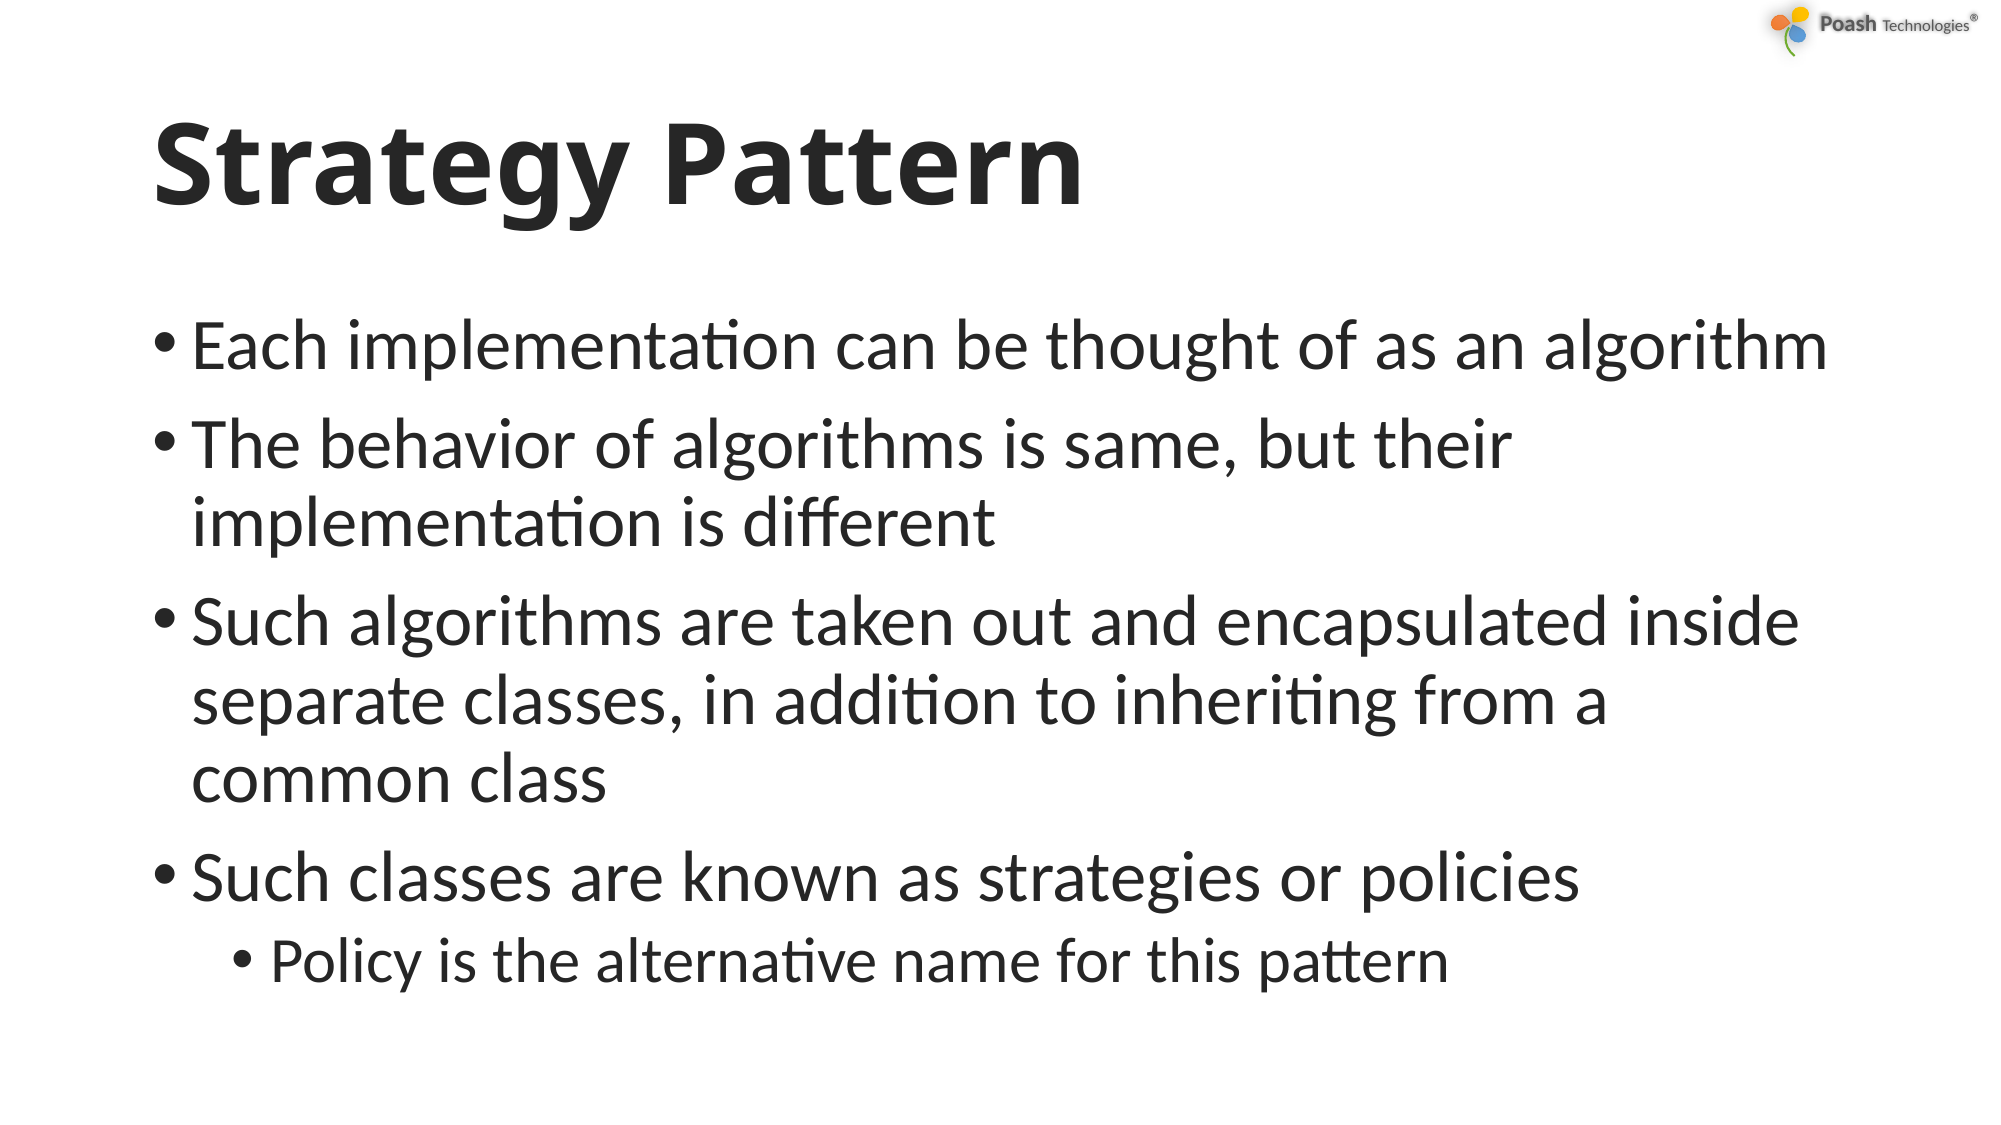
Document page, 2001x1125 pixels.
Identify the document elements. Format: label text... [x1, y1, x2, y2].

list Each implementation can be thought of as an algorithm The behavior of algorithms is same, but their implementation is different Such algorithms are taken out and encapsulated inside separate classes, in addition to inheriting from a common class Such classes are known as strategies or policies Policy is the alternative name for this pattern [137, 299, 1863, 1014]
title Strategy Pattern [137, 59, 1863, 278]
